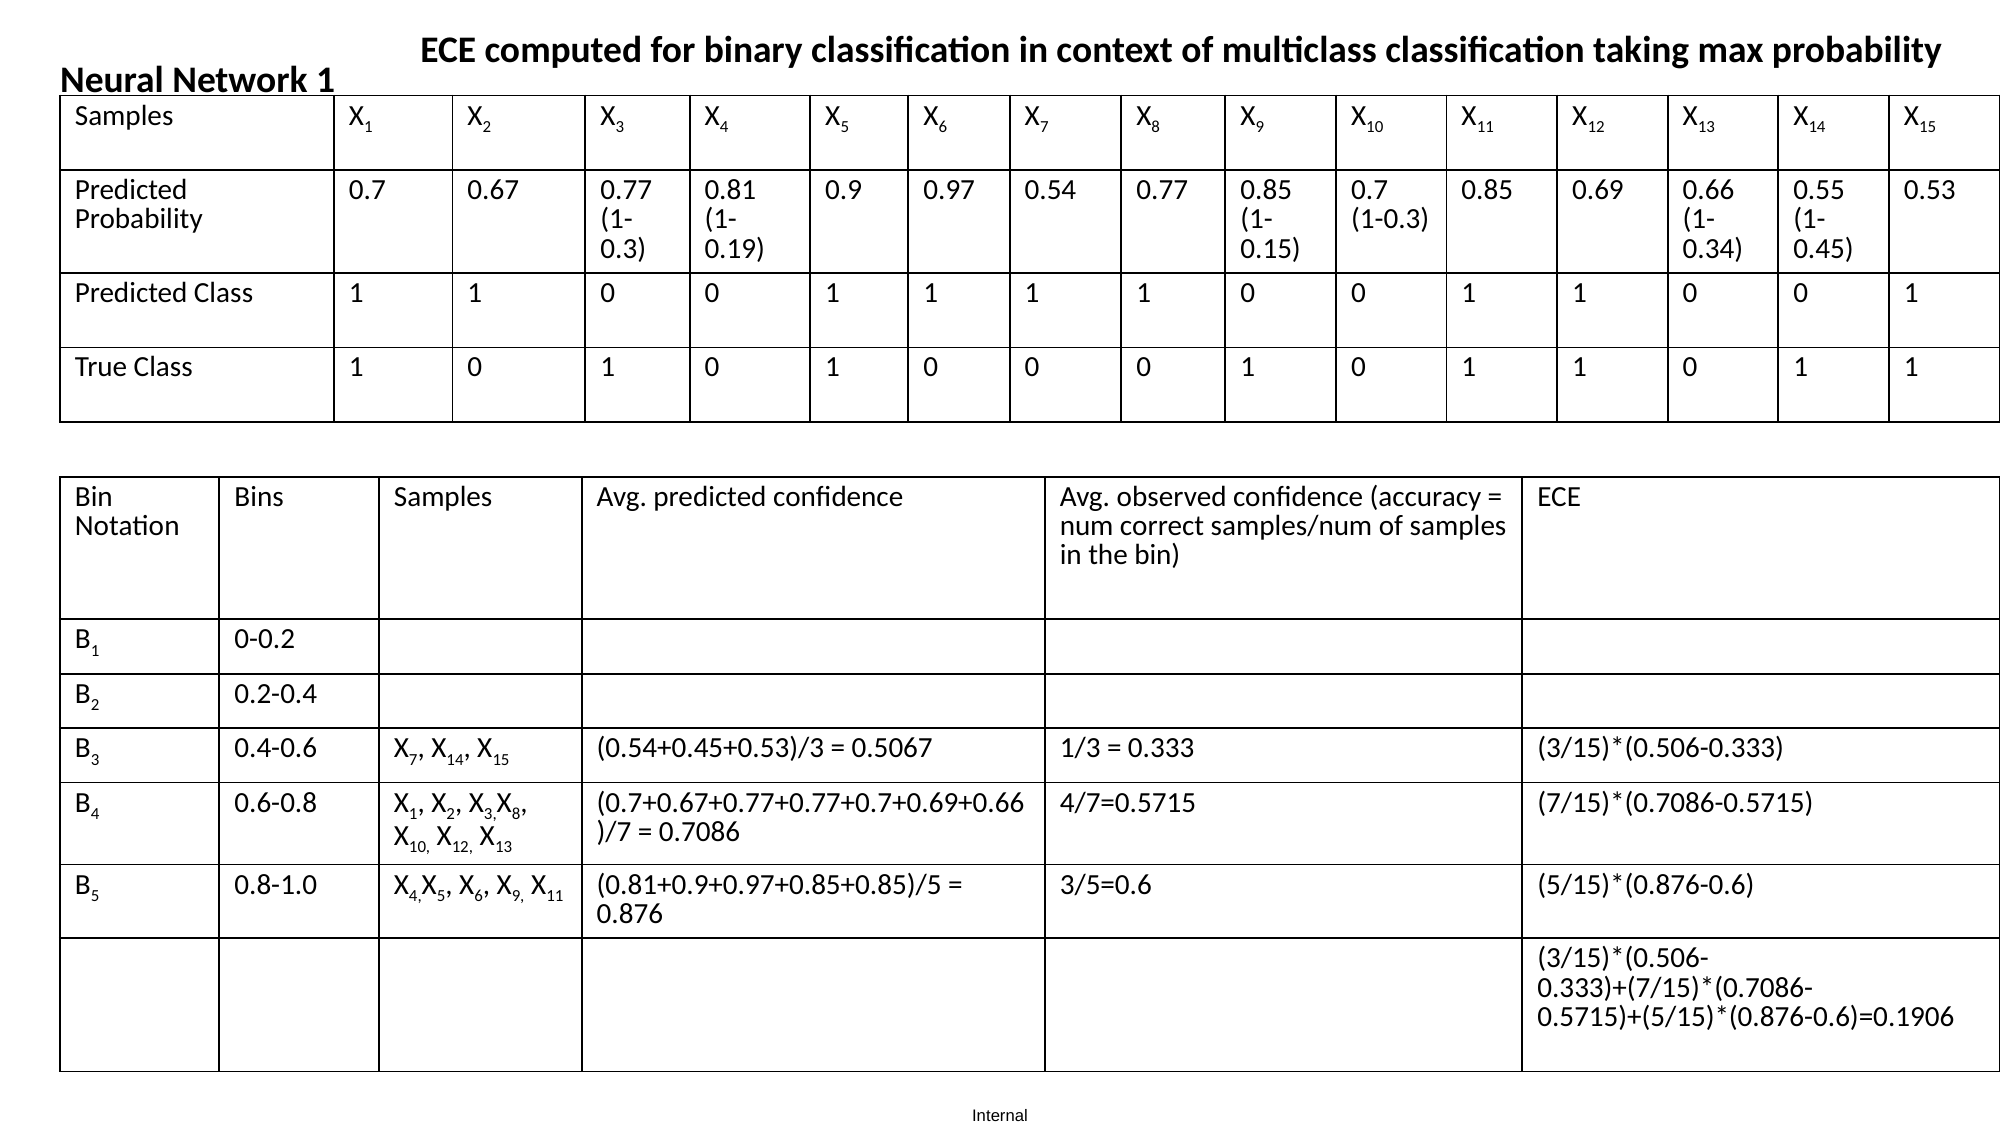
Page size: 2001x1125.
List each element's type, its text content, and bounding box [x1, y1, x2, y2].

table_header X12 [1558, 96, 1667, 169]
table_header X10 [1337, 96, 1446, 169]
table_header Avg. observed confidence (accuracy = num correct samples/num of samples in the bin) [1046, 478, 1521, 618]
table_cell [583, 675, 1044, 727]
table_cell X4,X5, X6, X9, X11 [380, 865, 581, 937]
table_cell 0.9 [811, 171, 907, 272]
table_cell 0 [1779, 274, 1888, 347]
table_header X7 [1011, 96, 1120, 169]
table_cell Predicted Class [61, 274, 333, 347]
table_cell [583, 939, 1044, 1071]
table_cell 0 [1226, 274, 1335, 347]
table_cell [220, 939, 378, 1071]
table_cell 0.8-1.0 [220, 865, 378, 937]
table_cell B2 [61, 675, 218, 727]
table_cell (0.54+0.45+0.53)/3 = 0.5067 [583, 729, 1044, 782]
table_header Bins [220, 478, 378, 618]
table_cell 1 [1011, 274, 1120, 347]
table_cell 0.97 [909, 171, 1009, 272]
table_cell [380, 675, 581, 727]
table_header X2 [453, 96, 584, 169]
table_cell (0.7+0.67+0.77+0.77+0.7+0.69+0.66)/7 = 0.7086 [583, 783, 1044, 864]
table_cell 0.85 (1-0.15) [1226, 171, 1335, 272]
table_header X13 [1669, 96, 1777, 169]
table_cell 1 [335, 274, 452, 347]
table_cell 3/5=0.6 [1046, 865, 1521, 937]
table_header X14 [1779, 96, 1888, 169]
table_cell 0.81 (1-0.19) [691, 171, 809, 272]
table_header X9 [1226, 96, 1335, 169]
table_cell 1 [1122, 274, 1224, 347]
table_header X6 [909, 96, 1009, 169]
table_cell (7/15)*(0.7086-0.5715) [1523, 783, 1999, 864]
table_cell 0.54 [1011, 171, 1120, 272]
table_cell Predicted Probability [61, 171, 333, 272]
table_cell 0-0.2 [220, 620, 378, 673]
table_cell B4 [61, 783, 218, 864]
table_cell 0 [1011, 348, 1120, 421]
table_cell 1 [1226, 348, 1335, 421]
table_cell 1 [586, 348, 689, 421]
table_cell 1 [1447, 348, 1556, 421]
table_cell 0 [909, 348, 1009, 421]
table_cell 0 [1669, 348, 1777, 421]
table_header X8 [1122, 96, 1224, 169]
table_cell 0.4-0.6 [220, 729, 378, 782]
table_cell 0 [586, 274, 689, 347]
table_cell [61, 939, 218, 1071]
table_cell (3/15)*(0.506-0.333) [1523, 729, 1999, 782]
table_cell 0.55 (1-0.45) [1779, 171, 1888, 272]
table_cell (5/15)*(0.876-0.6) [1523, 865, 1999, 937]
table_cell [583, 620, 1044, 673]
table_header X5 [811, 96, 907, 169]
table_cell [1523, 675, 1999, 727]
table_cell [1046, 620, 1521, 673]
table_cell True Class [61, 348, 333, 421]
table_header Samples [61, 108, 333, 169]
table_cell 1 [811, 274, 907, 347]
table_header X4 [691, 96, 809, 169]
table_cell 0.66 (1-0.34) [1669, 171, 1777, 272]
table_header X3 [586, 96, 689, 169]
table_cell 0.2-0.4 [220, 675, 378, 727]
table_cell 1 [909, 274, 1009, 347]
table_cell 0.85 [1447, 171, 1556, 272]
table_cell B5 [61, 865, 218, 937]
table_cell 0.77 [1122, 171, 1224, 272]
table_cell 0.67 [453, 171, 584, 272]
table_header ECE [1523, 478, 1999, 618]
table_cell B3 [61, 729, 218, 782]
table_cell 1 [1779, 348, 1888, 421]
table_cell 4/7=0.5715 [1046, 783, 1521, 864]
table_cell B1 [61, 620, 218, 673]
table_cell [380, 939, 581, 1071]
table_cell 1 [811, 348, 907, 421]
table_cell 1 [335, 348, 452, 421]
text_box ECE computed for binary classification in context of multiclass classification taking max probability [405, 17, 2000, 78]
table_cell 1 [1558, 274, 1667, 347]
table_cell 1 [1558, 348, 1667, 421]
table_cell [1523, 620, 1999, 673]
table_cell [1046, 675, 1521, 727]
table_cell 0.77 (1-0.3) [586, 171, 689, 272]
table_cell 1 [1890, 348, 1999, 421]
table_cell 0 [1669, 274, 1777, 347]
table_cell 0 [453, 348, 584, 421]
table_cell [380, 620, 581, 673]
table_cell X7, X14, X15 [380, 729, 581, 782]
table_cell 0.53 [1890, 171, 1999, 272]
table_cell 0 [691, 274, 809, 347]
table_header X1 [335, 96, 452, 169]
table_cell 0.6-0.8 [220, 783, 378, 864]
table_header X15 [1890, 96, 1999, 169]
table_cell 1 [1890, 274, 1999, 347]
table_cell 0.69 [1558, 171, 1667, 272]
table_header Avg. predicted confidence [583, 478, 1044, 618]
table_cell 1/3 = 0.333 [1046, 729, 1521, 782]
table_cell 0 [1122, 348, 1224, 421]
table_cell X1, X2, X3,X8, X10, X12, X13 [380, 783, 581, 864]
table_cell 0 [691, 348, 809, 421]
table_cell 0.7 [335, 171, 452, 272]
table_header X11 [1447, 96, 1556, 169]
table_header Bin Notation [61, 478, 218, 618]
table_cell 1 [1447, 274, 1556, 347]
table_cell 0.7 (1-0.3) [1337, 171, 1446, 272]
table_cell 1 [453, 274, 584, 347]
text_box Neural Network 1 [45, 47, 368, 108]
table_cell 0 [1337, 348, 1446, 421]
table_cell (0.81+0.9+0.97+0.85+0.85)/5 = 0.876 [583, 865, 1044, 937]
table_header Samples [380, 478, 581, 618]
table_cell [1046, 939, 1521, 1071]
table_cell (3/15)*(0.506-0.333)+(7/15)*(0.7086-0.5715)+(5/15)*(0.876-0.6)=0.1906 [1523, 939, 1999, 1071]
table_cell 0 [1337, 274, 1446, 347]
